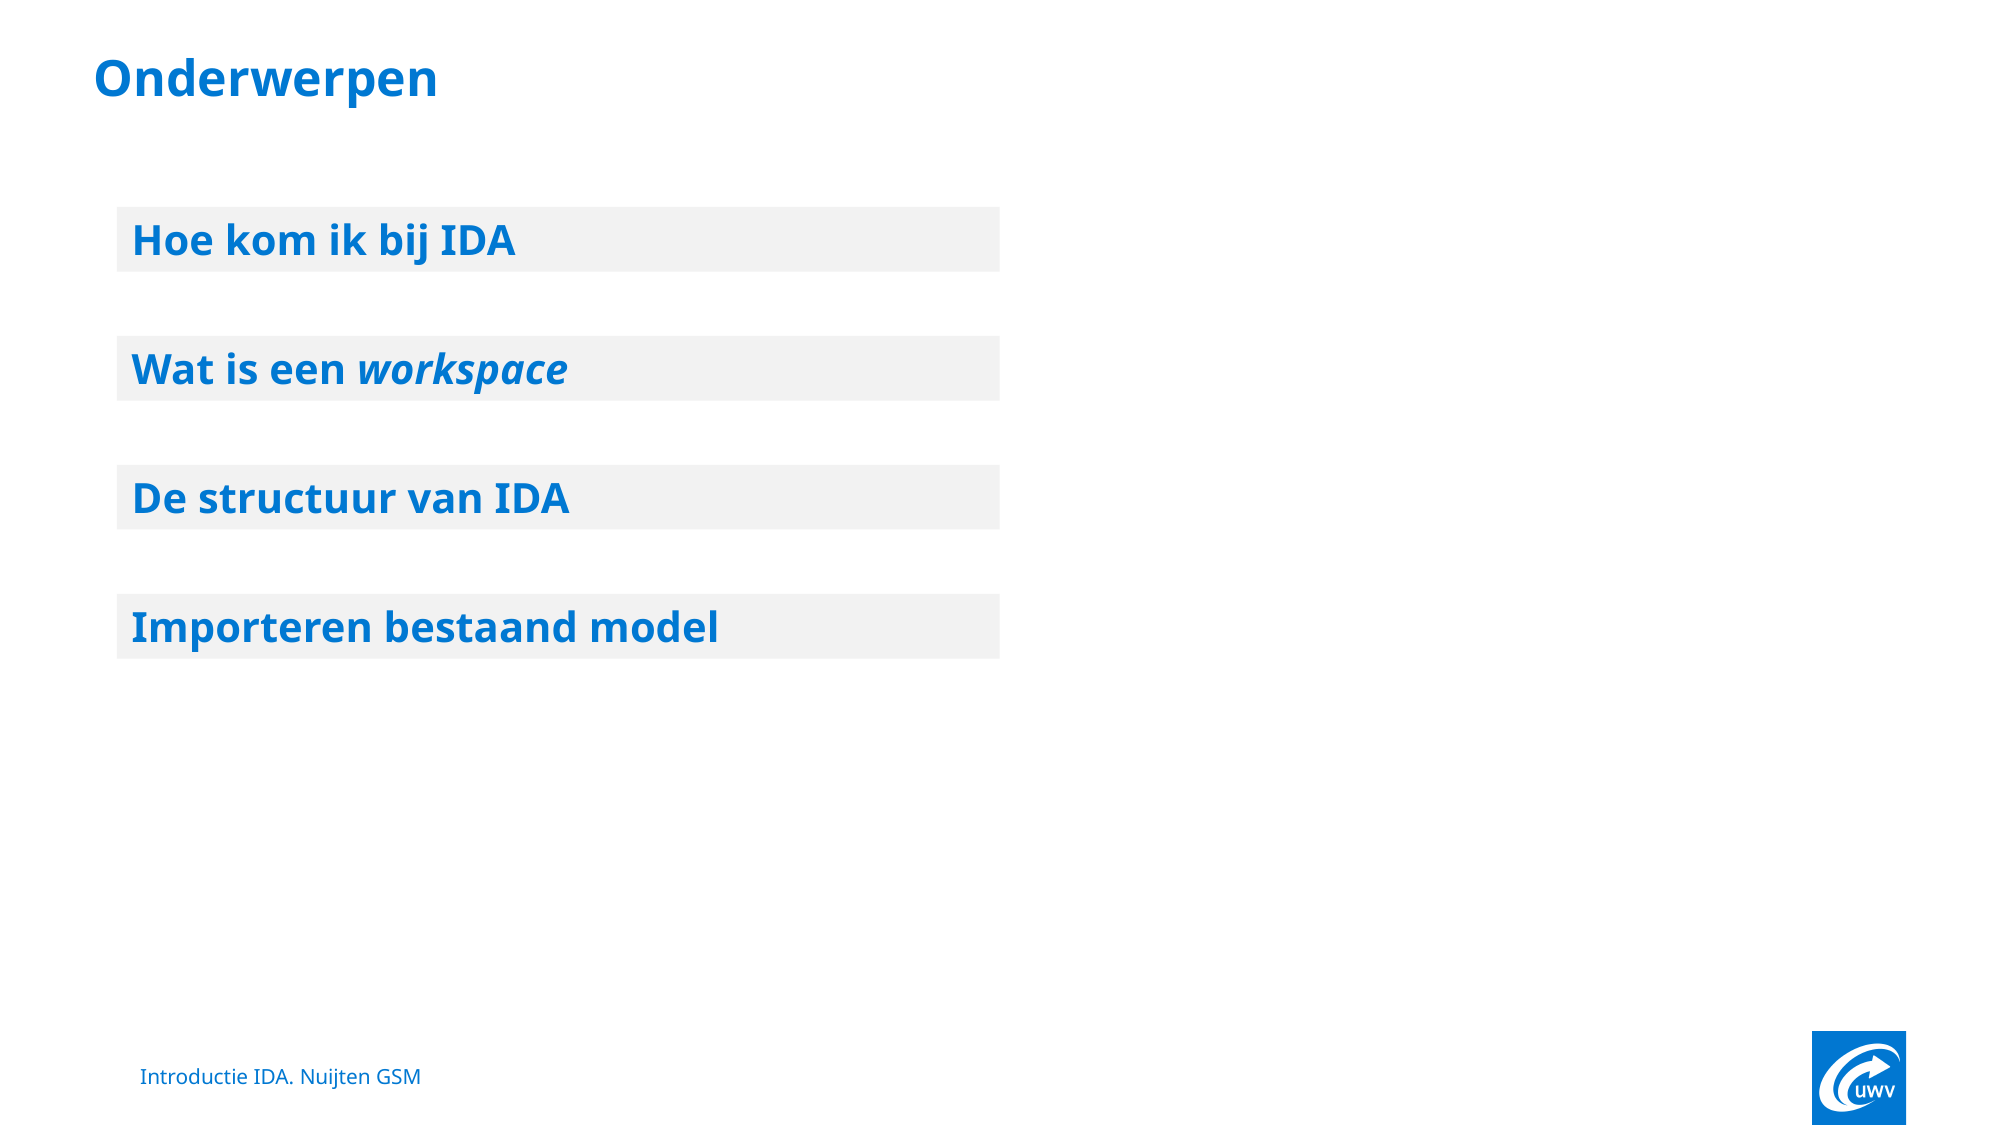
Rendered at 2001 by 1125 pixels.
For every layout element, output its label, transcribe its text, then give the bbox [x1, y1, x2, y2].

picture [1812, 1031, 1907, 1125]
title Onderwerpen [93, 46, 1907, 250]
text_box Wat is een workspace [116, 335, 1000, 401]
footer Introductie IDA. Nuijten GSM [140, 1030, 977, 1125]
text_box De structuur van IDA [116, 464, 1000, 530]
text_box Importeren bestaand model [116, 593, 1000, 659]
text_box Hoe kom ik bij IDA [116, 206, 1000, 272]
